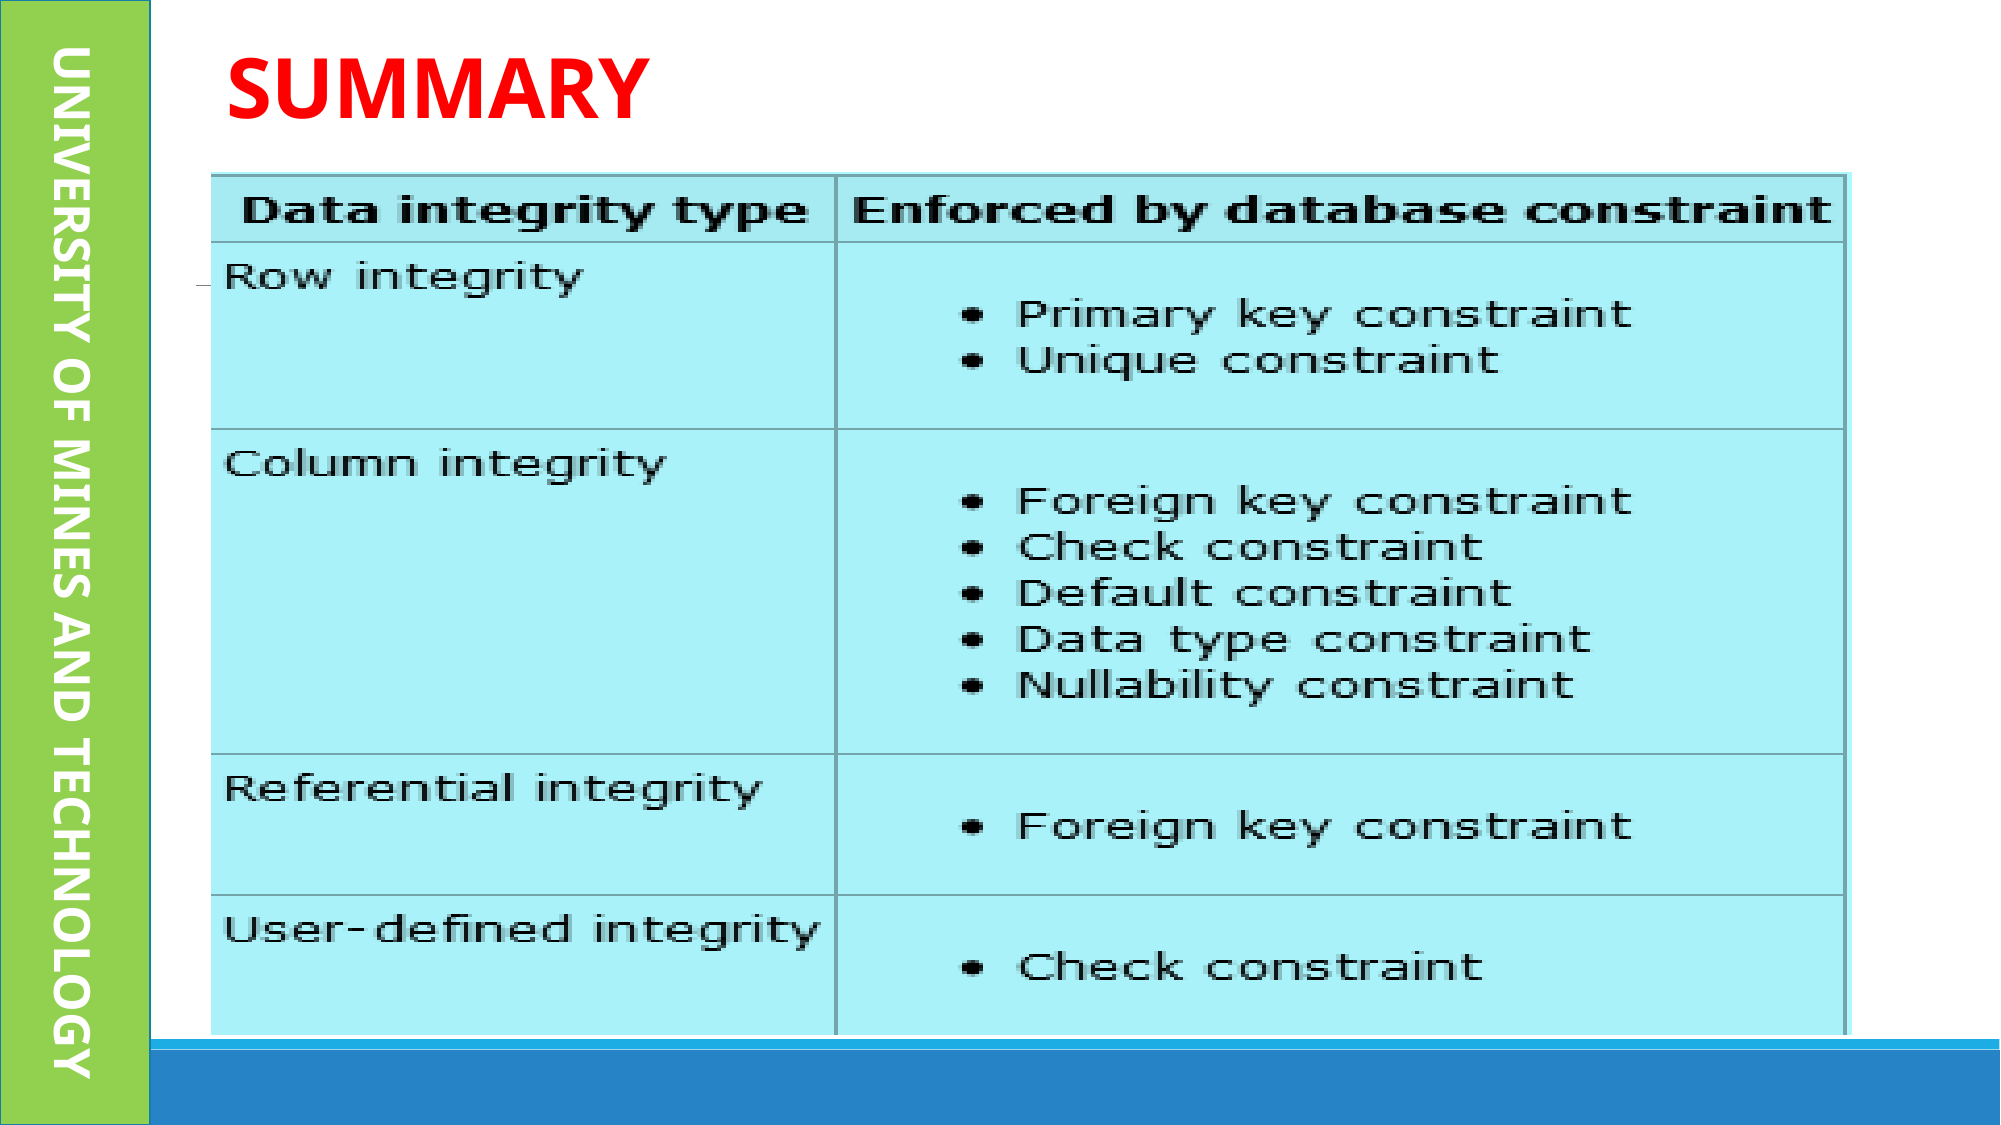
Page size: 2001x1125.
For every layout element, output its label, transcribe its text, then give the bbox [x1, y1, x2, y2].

title SUMMARY [211, 13, 1475, 144]
picture [211, 171, 1852, 1036]
text_box UNIVERSITY OF MINES AND TECHNOLOGY [0, 0, 151, 1125]
